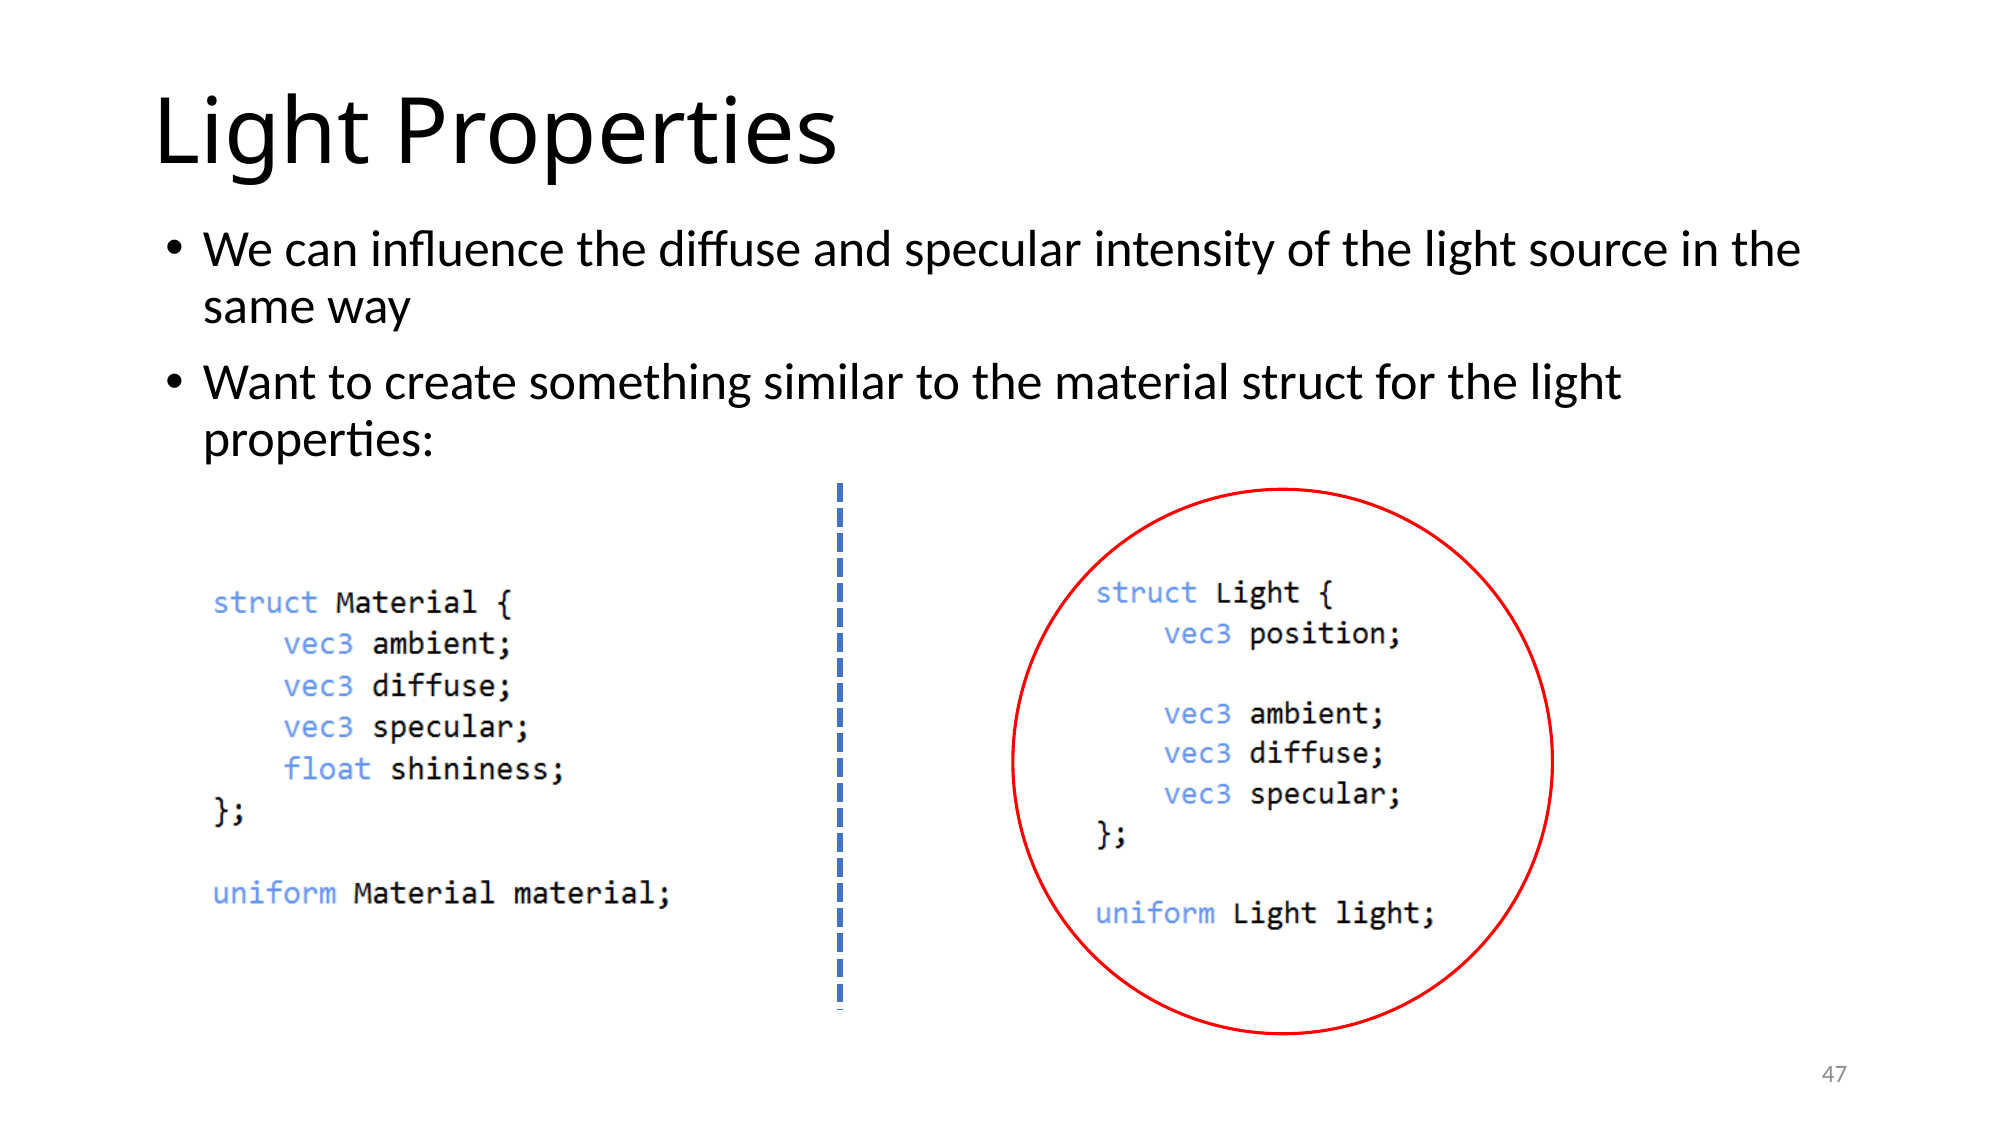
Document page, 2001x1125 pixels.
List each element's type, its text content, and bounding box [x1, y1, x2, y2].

list We can influence the diffuse and specular intensity of the light source in the same way Want to create something similar to the material struct for the light properties: [150, 214, 1876, 502]
title Light Properties [137, 59, 1863, 209]
slide_number 47 [1412, 1042, 1863, 1103]
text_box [1012, 489, 1553, 1034]
picture [196, 579, 679, 920]
